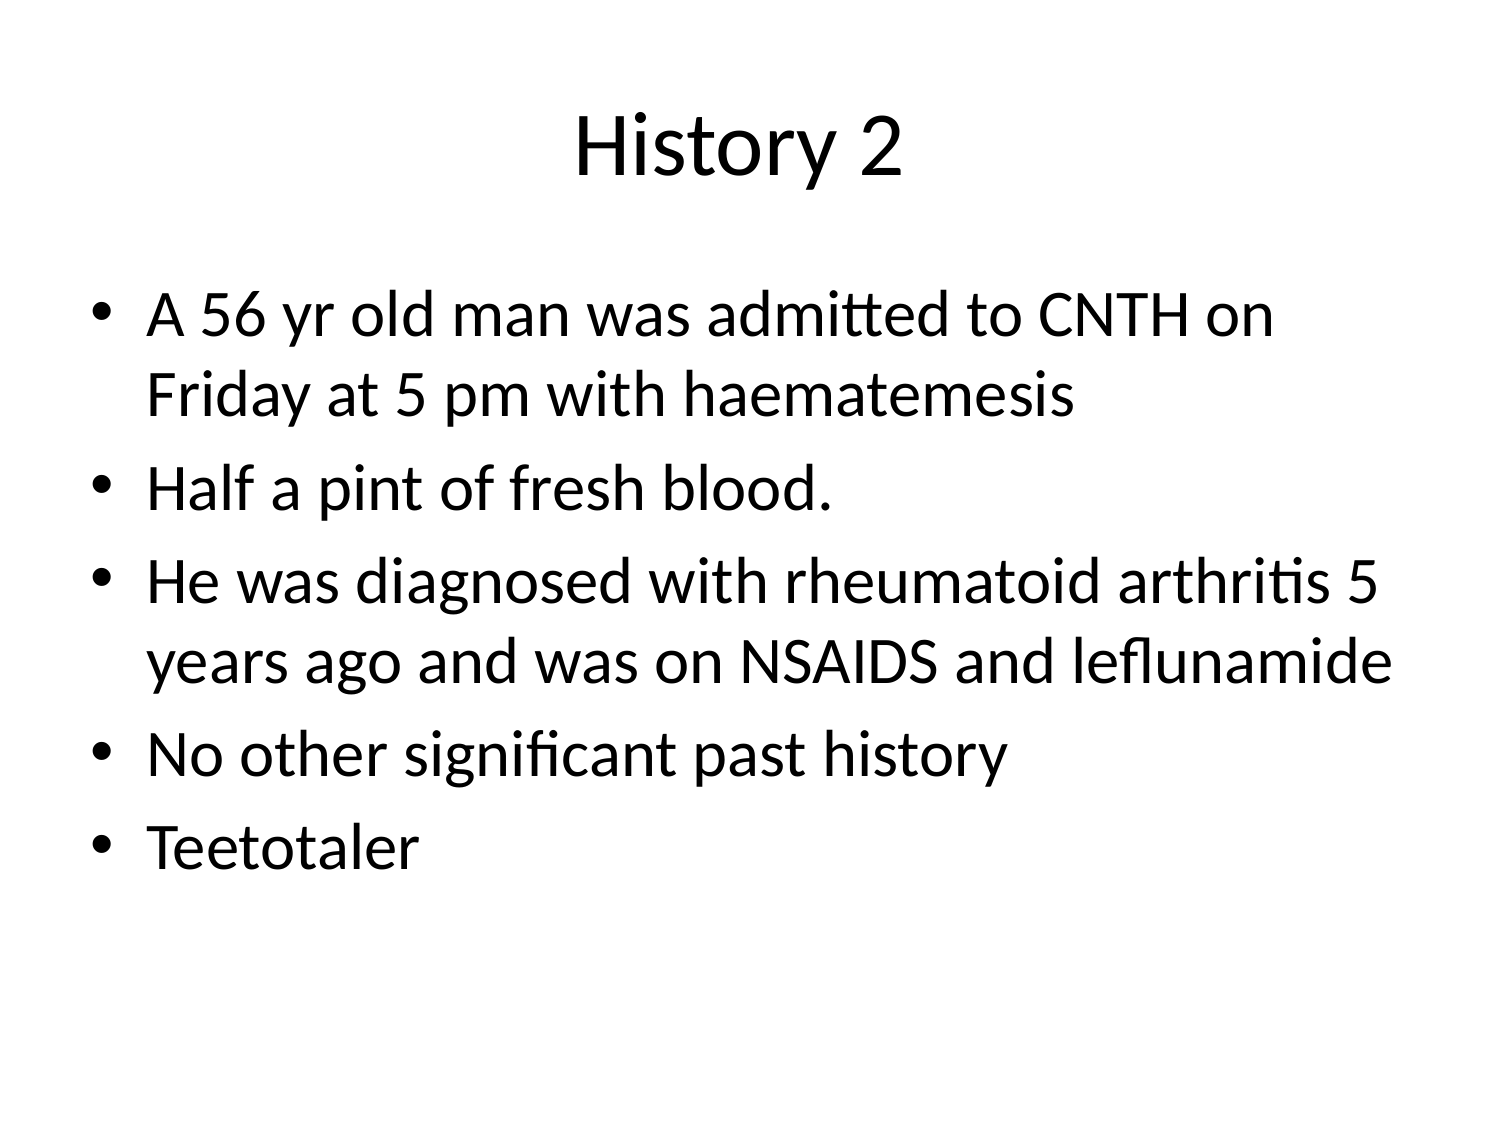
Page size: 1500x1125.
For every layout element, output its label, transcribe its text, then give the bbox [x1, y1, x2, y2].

title History 2 [75, 45, 1425, 233]
list A 56 yr old man was admitted to CNTH on Friday at 5 pm with haematemesis Half a pint of fresh blood. He was diagnosed with rheumatoid arthritis 5 years ago and was on NSAIDS and leflunamide No other significant past history Teetotaler [75, 262, 1425, 1005]
